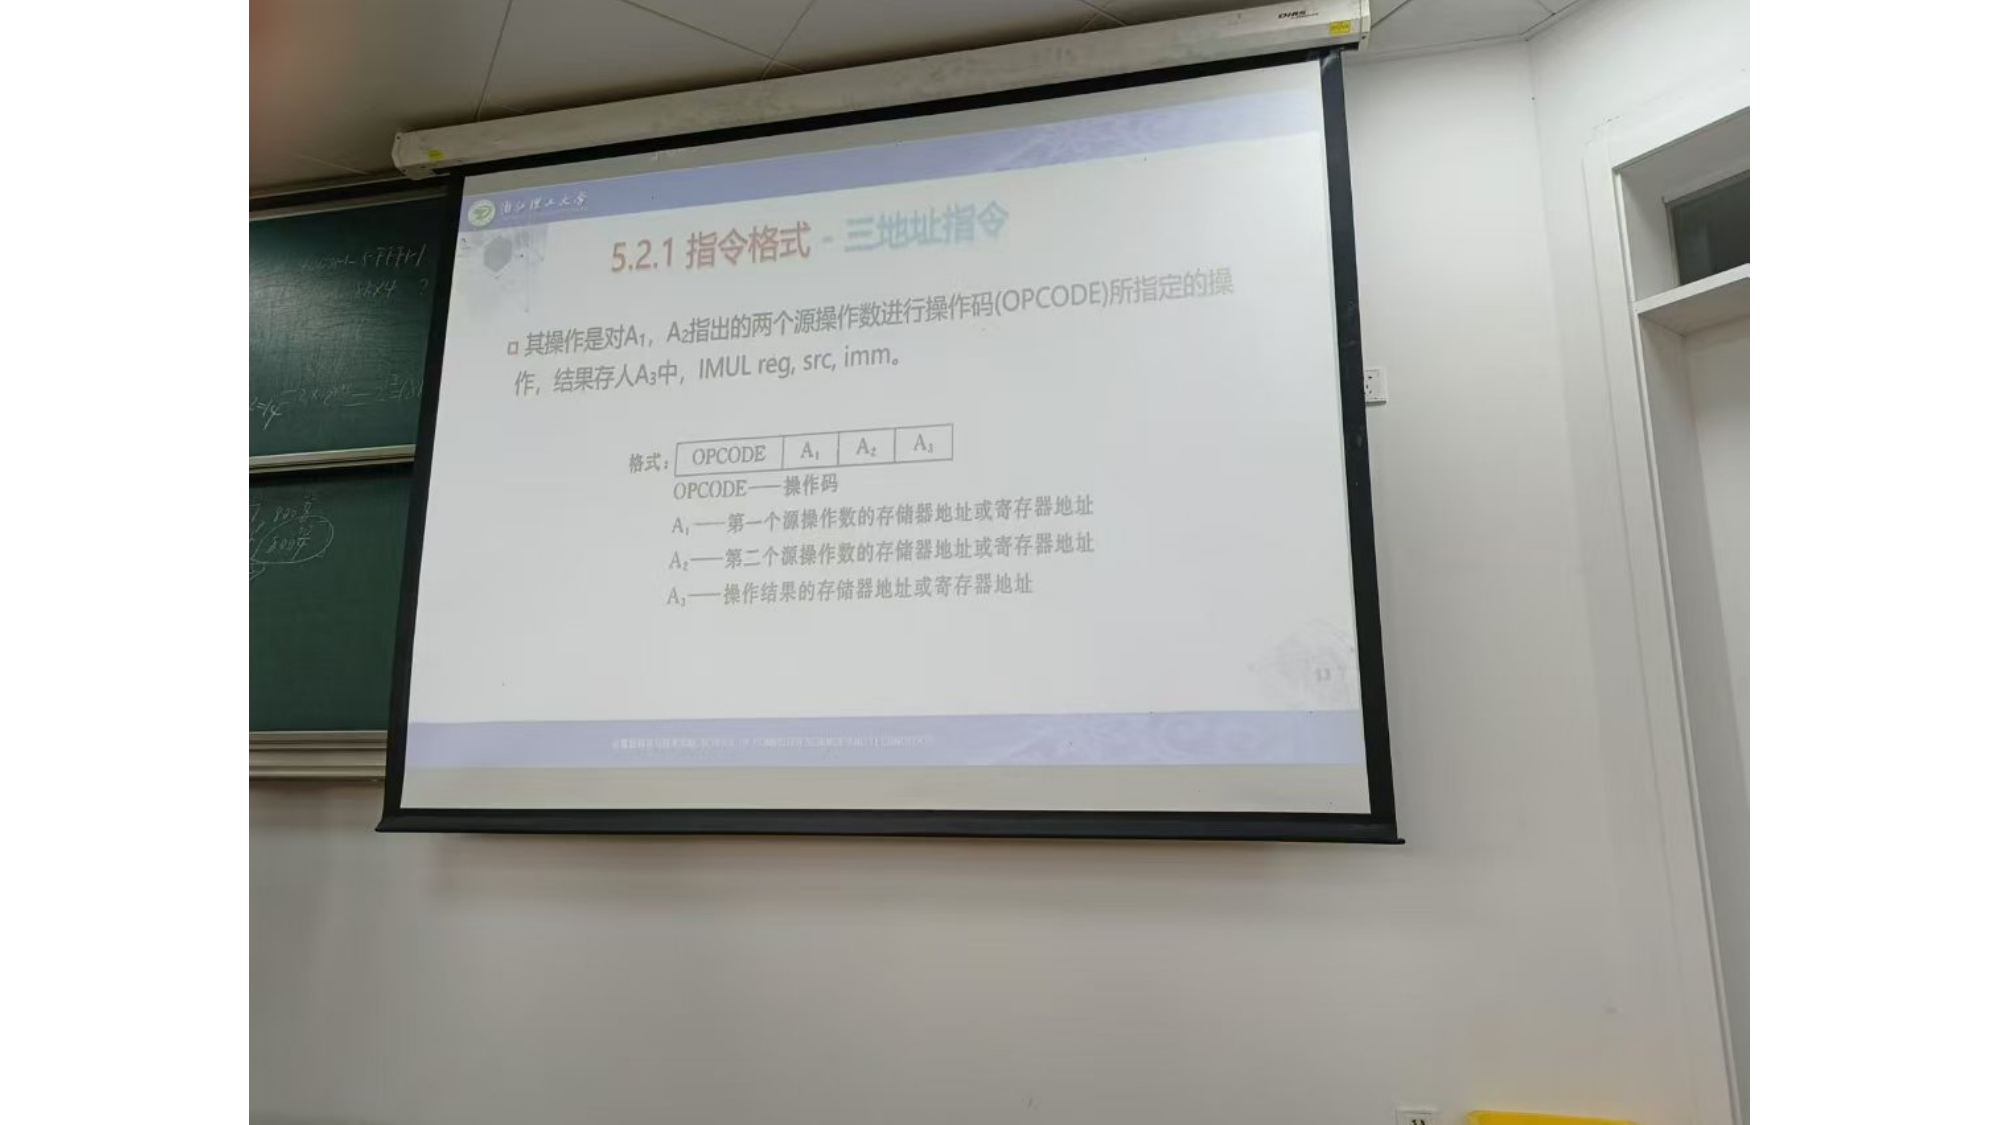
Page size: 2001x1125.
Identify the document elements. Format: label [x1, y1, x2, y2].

picture [249, 0, 1750, 1125]
